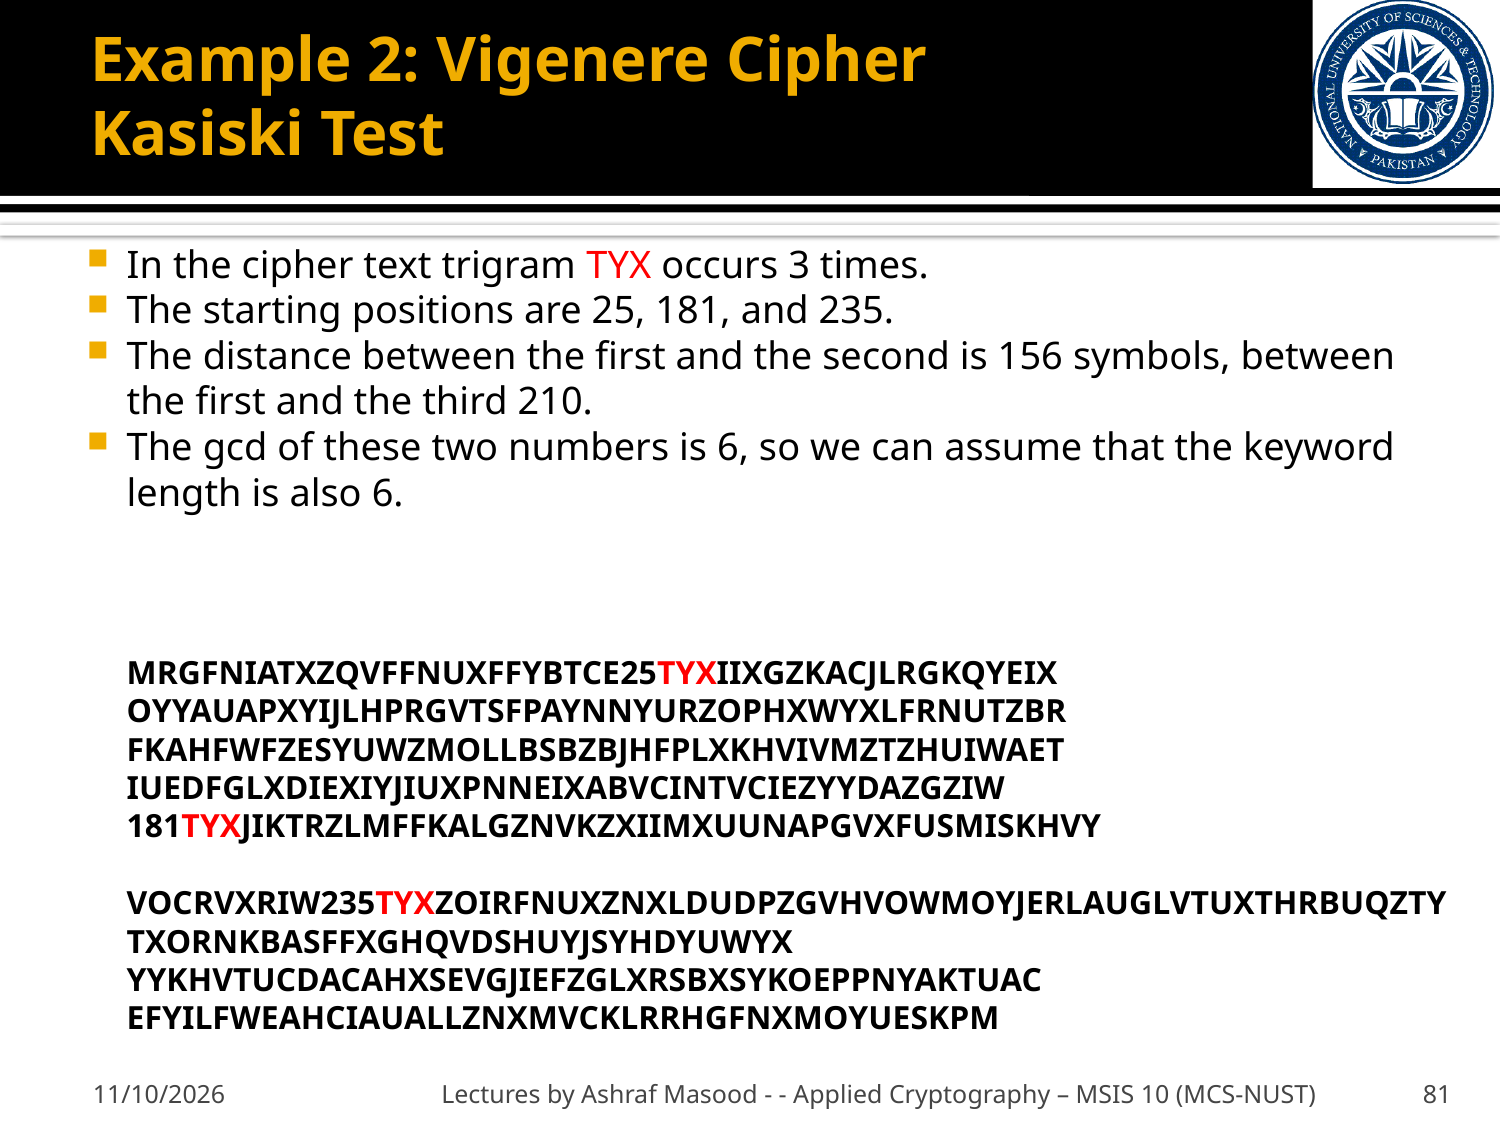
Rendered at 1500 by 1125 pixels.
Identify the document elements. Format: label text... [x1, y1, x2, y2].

picture [1312, 0, 1500, 188]
footer Lectures by Ashraf Masood - - Applied Cryptography – MSIS 10 (MCS-NUST) [433, 1067, 1338, 1113]
slide_number 81 [1345, 1067, 1467, 1113]
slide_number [75, 1067, 425, 1113]
title Example 2: Vigenere Cipher Kasiski Test [75, 12, 1313, 175]
list In the cipher text trigram TYX occurs 3 times. The starting positions are 25, 181, and 235. The distance between the first and the second is 156 symbols, between the first and the third 210. The gcd of these two numbers is 6, so we can assume that the keyword length is also 6. MRGFNIATXZQVFFNUXFFYBTCE25TYXIIXGZKACJLRGKQYEIX OYYAUAPXYIJLHPRGVTSFPAYNNYURZOPHXWYXLFRNUTZBR FKAHFWFZESYUWZMOLLBSBZBJHFPLXKHVIVMZTZHUIWAET IUEDFGLXDIEXIYJIUXPNNEIXABVCINTVCIEZYYDAZGZIW 181TYXJIKTRZLMFFKALGZNVKZXIIMXUUNAPGVXFUSMISKHVY VOCRVXRIW235TYXZOIRFNUXZNXLDUDPZGVHVOWMOYJERLAUGLVTUXTHRBUQZTYTXORNKBASFFXGHQVDSHUYJSYHDYUWYX YYKHVTUCDACAHXSEVGJIEFZGLXRSBXSYKOEPPNYAKTUAC EFYILFWEAHCIAUALLZNXMVCKLRRHGFNXMOYUESKPM [62, 224, 1463, 1063]
